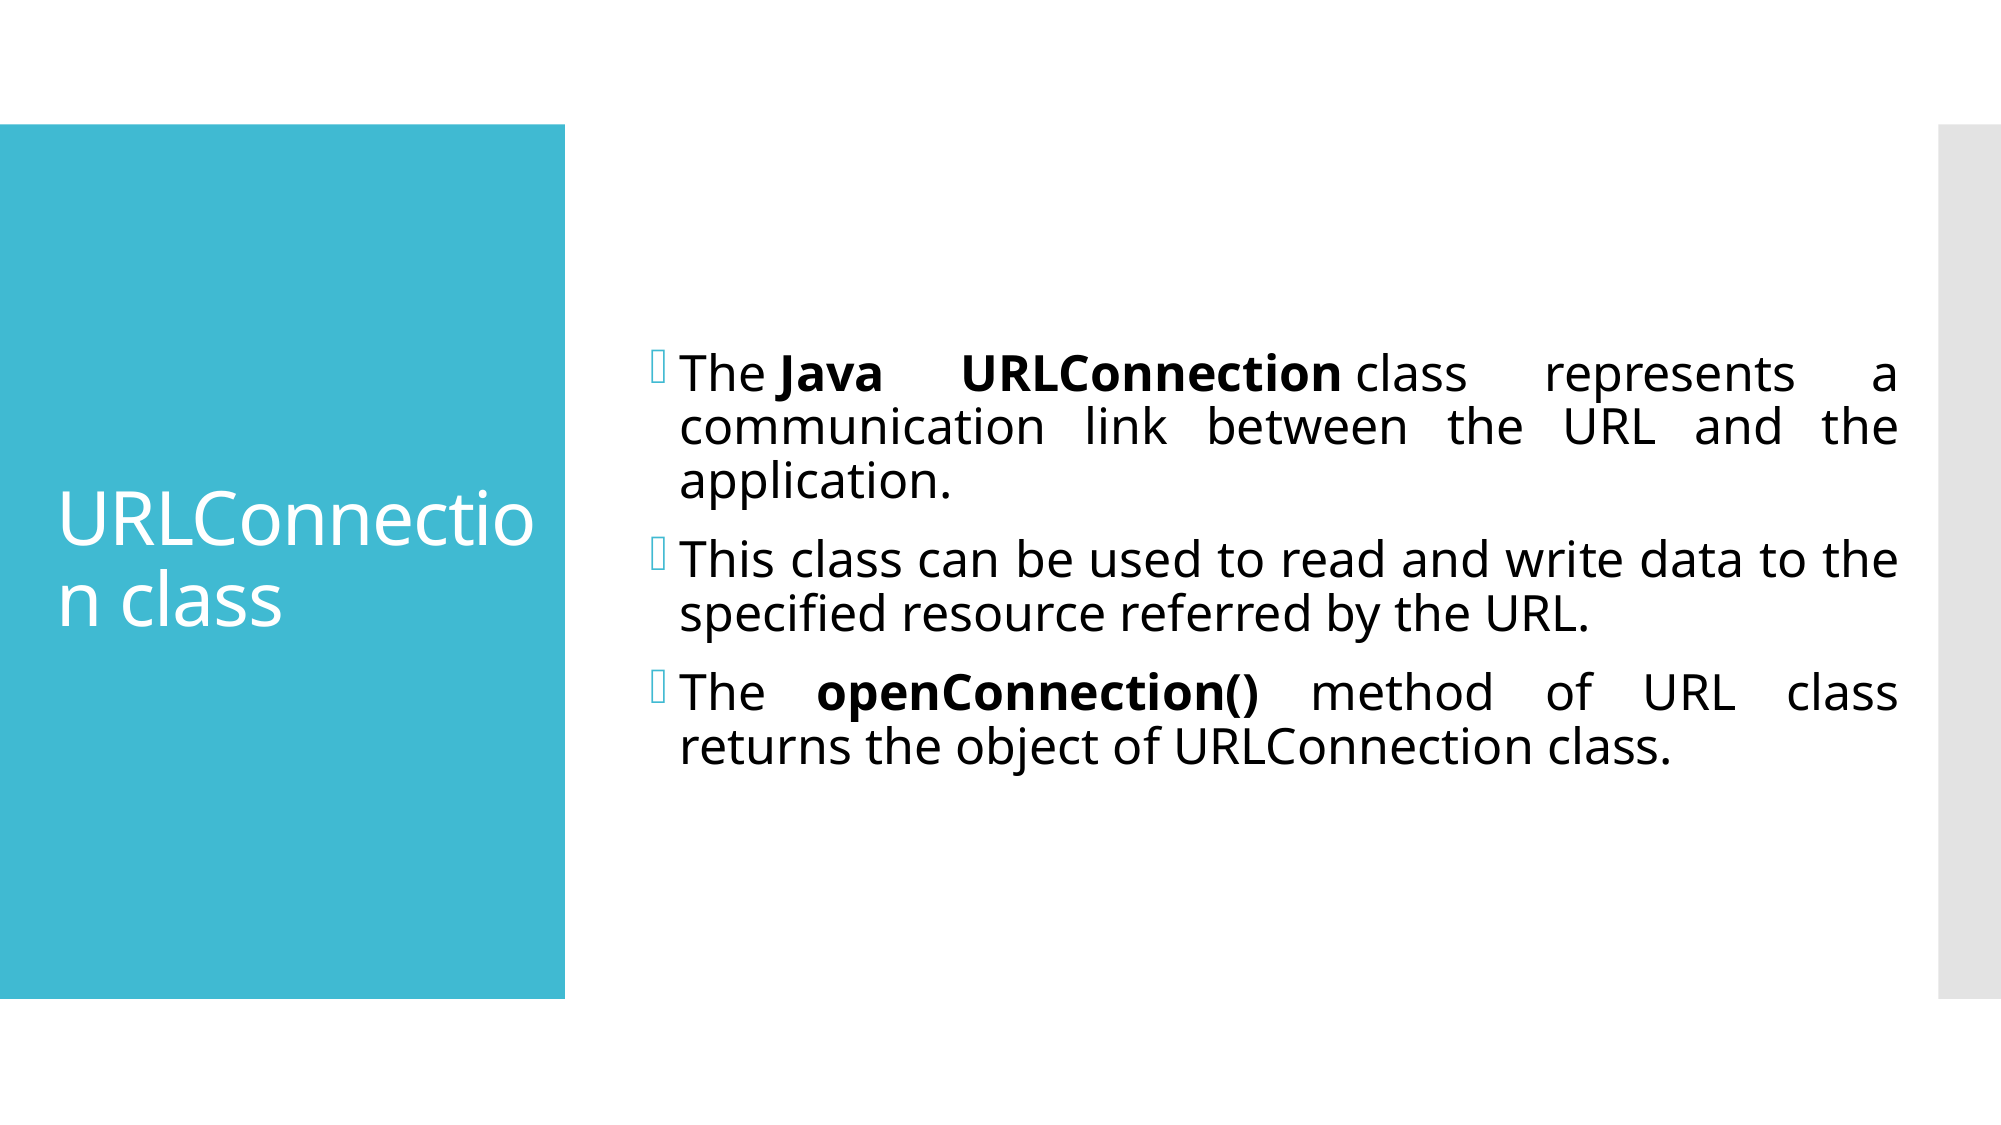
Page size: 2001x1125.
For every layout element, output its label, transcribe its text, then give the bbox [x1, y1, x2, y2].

list The Java URLConnection class represents a communication link between the URL and the application. This class can be used to read and write data to the specified resource referred by the URL. The openConnection() method of URL class returns the object of URLConnection class. [634, 141, 1915, 982]
title URLConnection class [41, 184, 558, 940]
